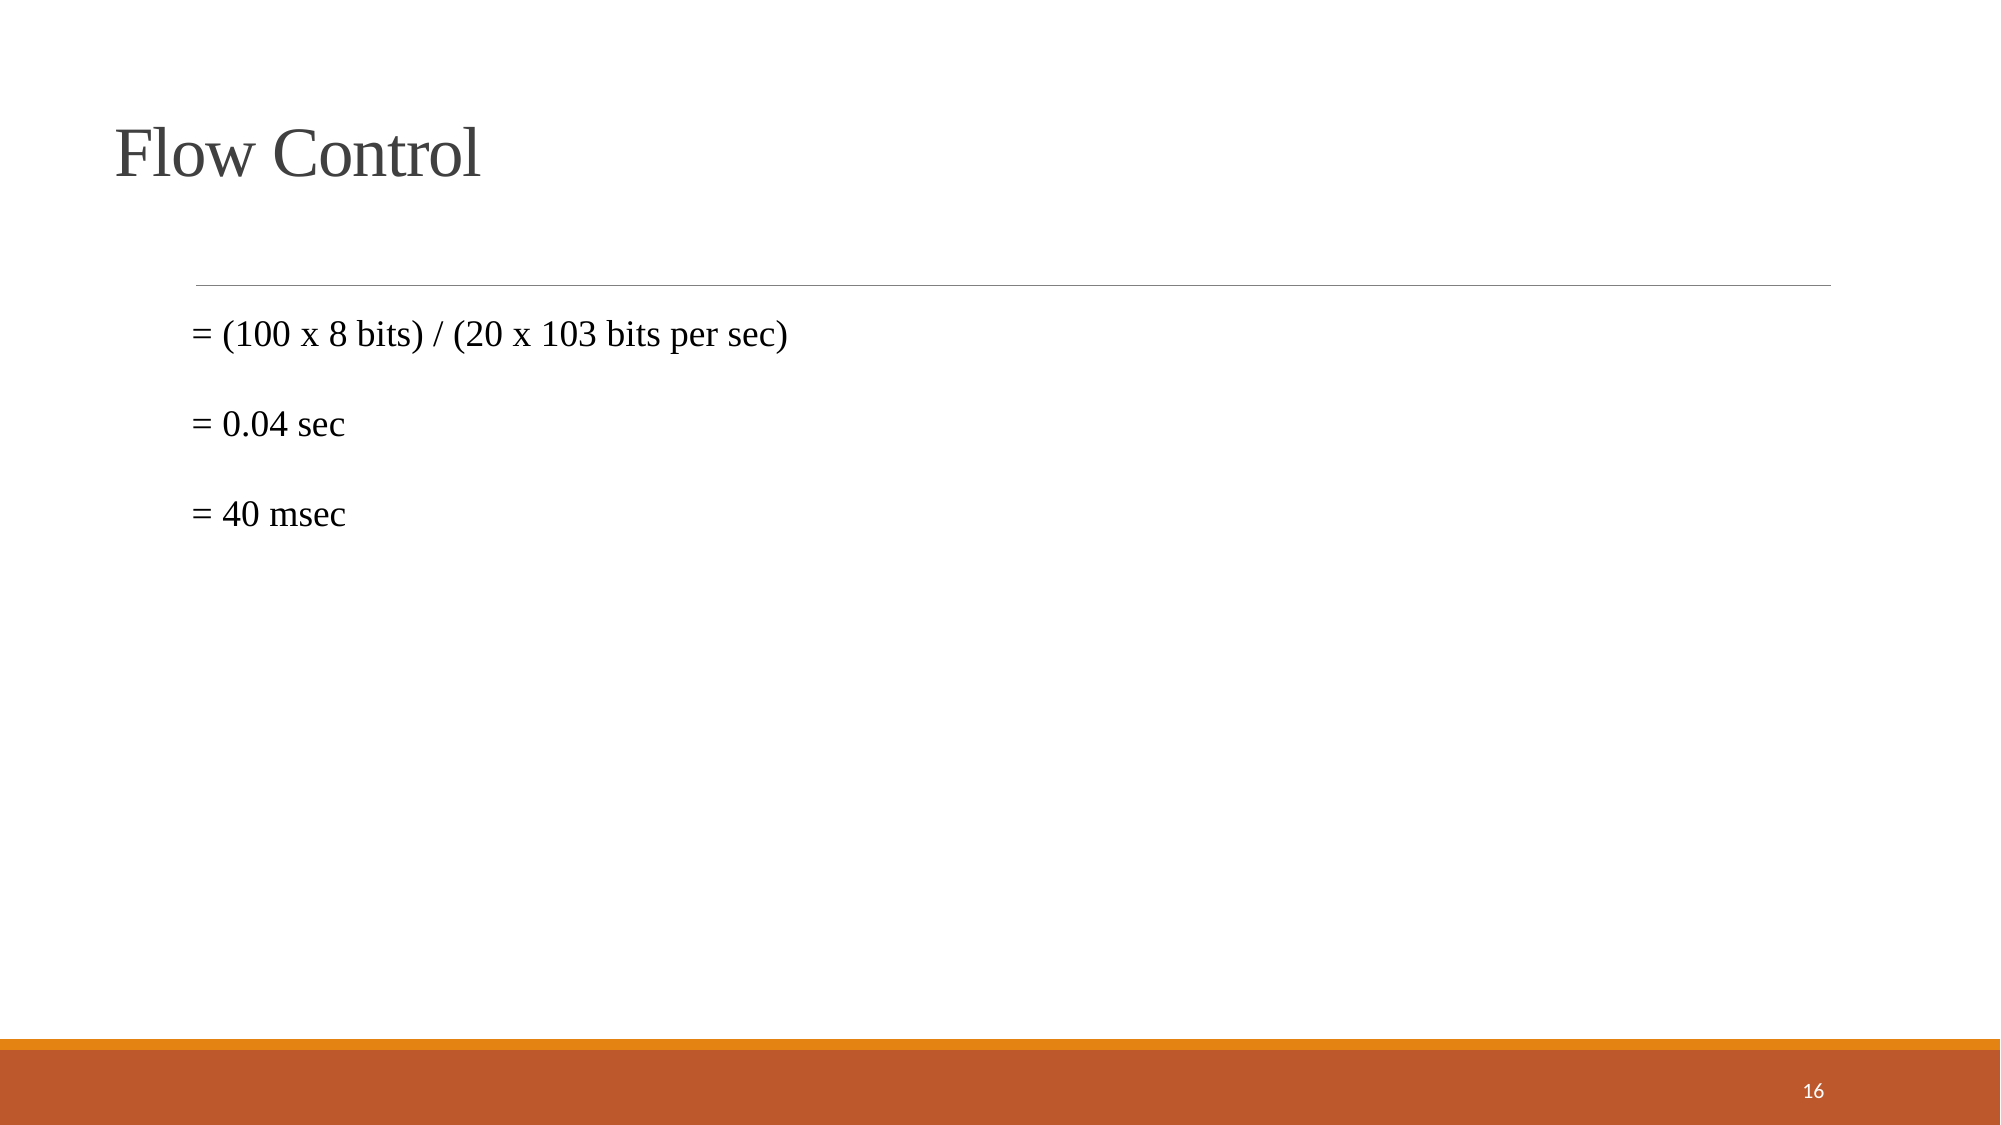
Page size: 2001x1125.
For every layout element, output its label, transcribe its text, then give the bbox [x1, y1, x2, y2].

text_box = (100 x 8 bits) / (20 x 103 bits per sec) = 0.04 sec = 40 msec [176, 301, 1784, 632]
slide_number 16 [1624, 1059, 1840, 1120]
text_box Flow Control [99, 57, 1946, 199]
